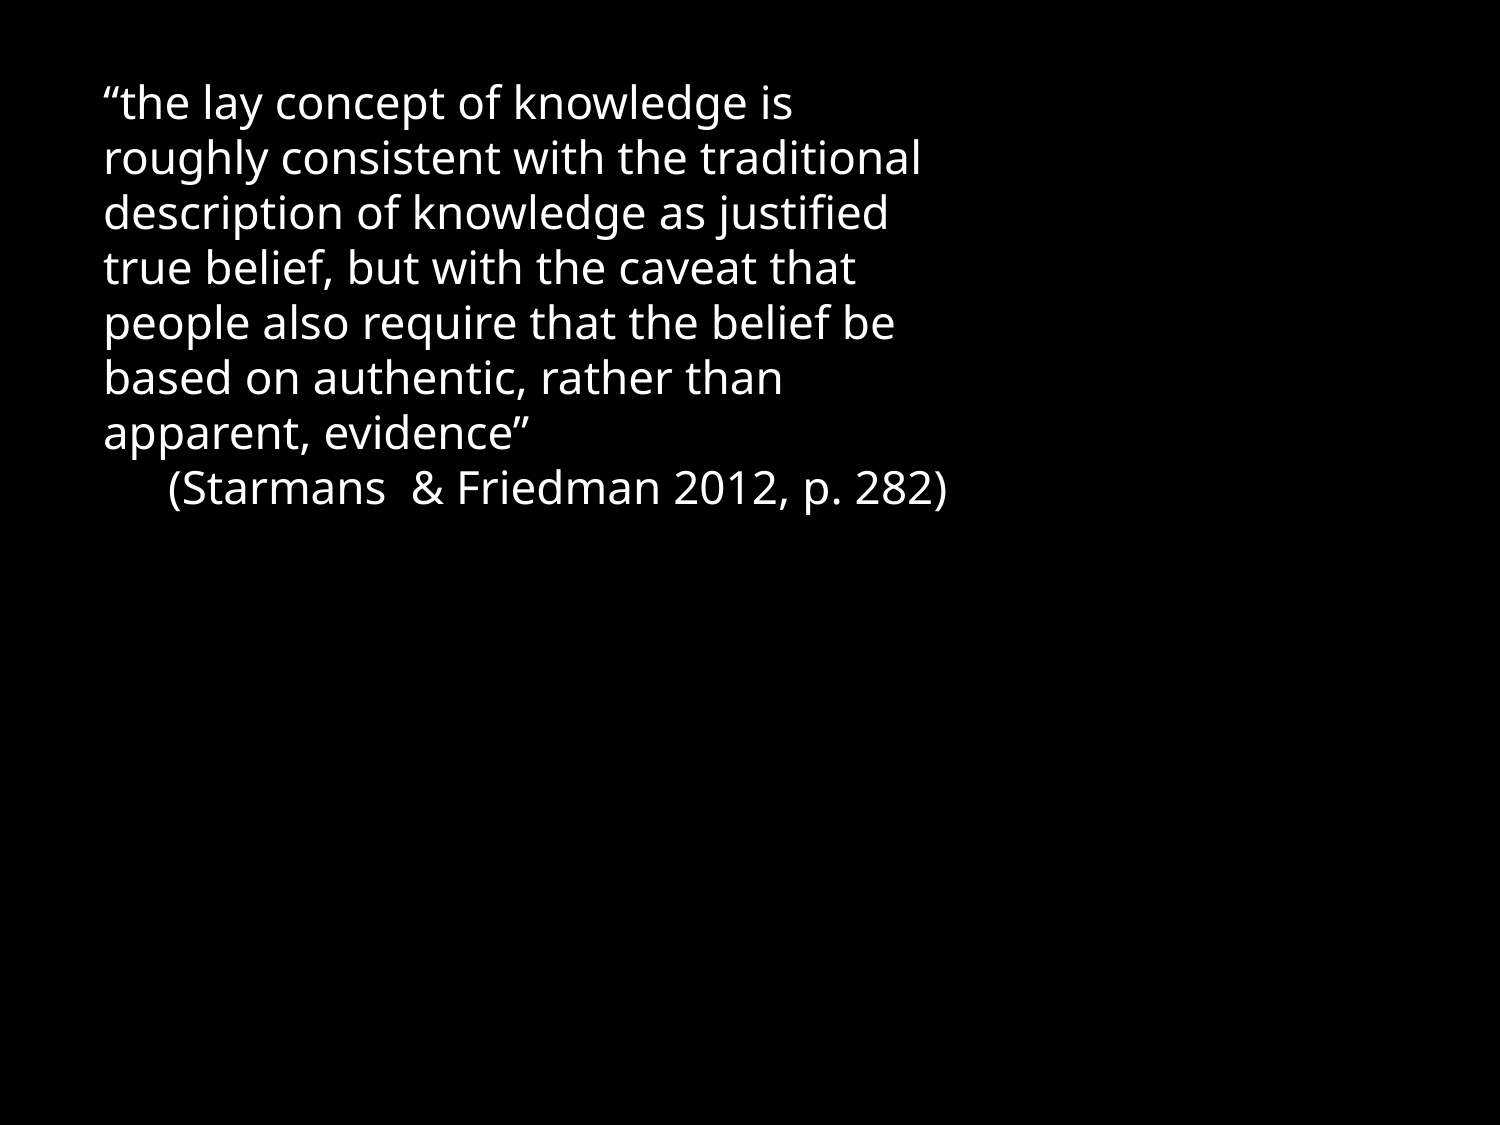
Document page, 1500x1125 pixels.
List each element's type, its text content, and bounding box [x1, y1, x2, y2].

text_box “the lay concept of knowledge is roughly consistent with the traditional description of knowledge as justified true belief, but with the caveat that people also require that the belief be based on authentic, rather than apparent, evidence” (Starmans & Friedman 2012, p. 282) [88, 66, 963, 521]
